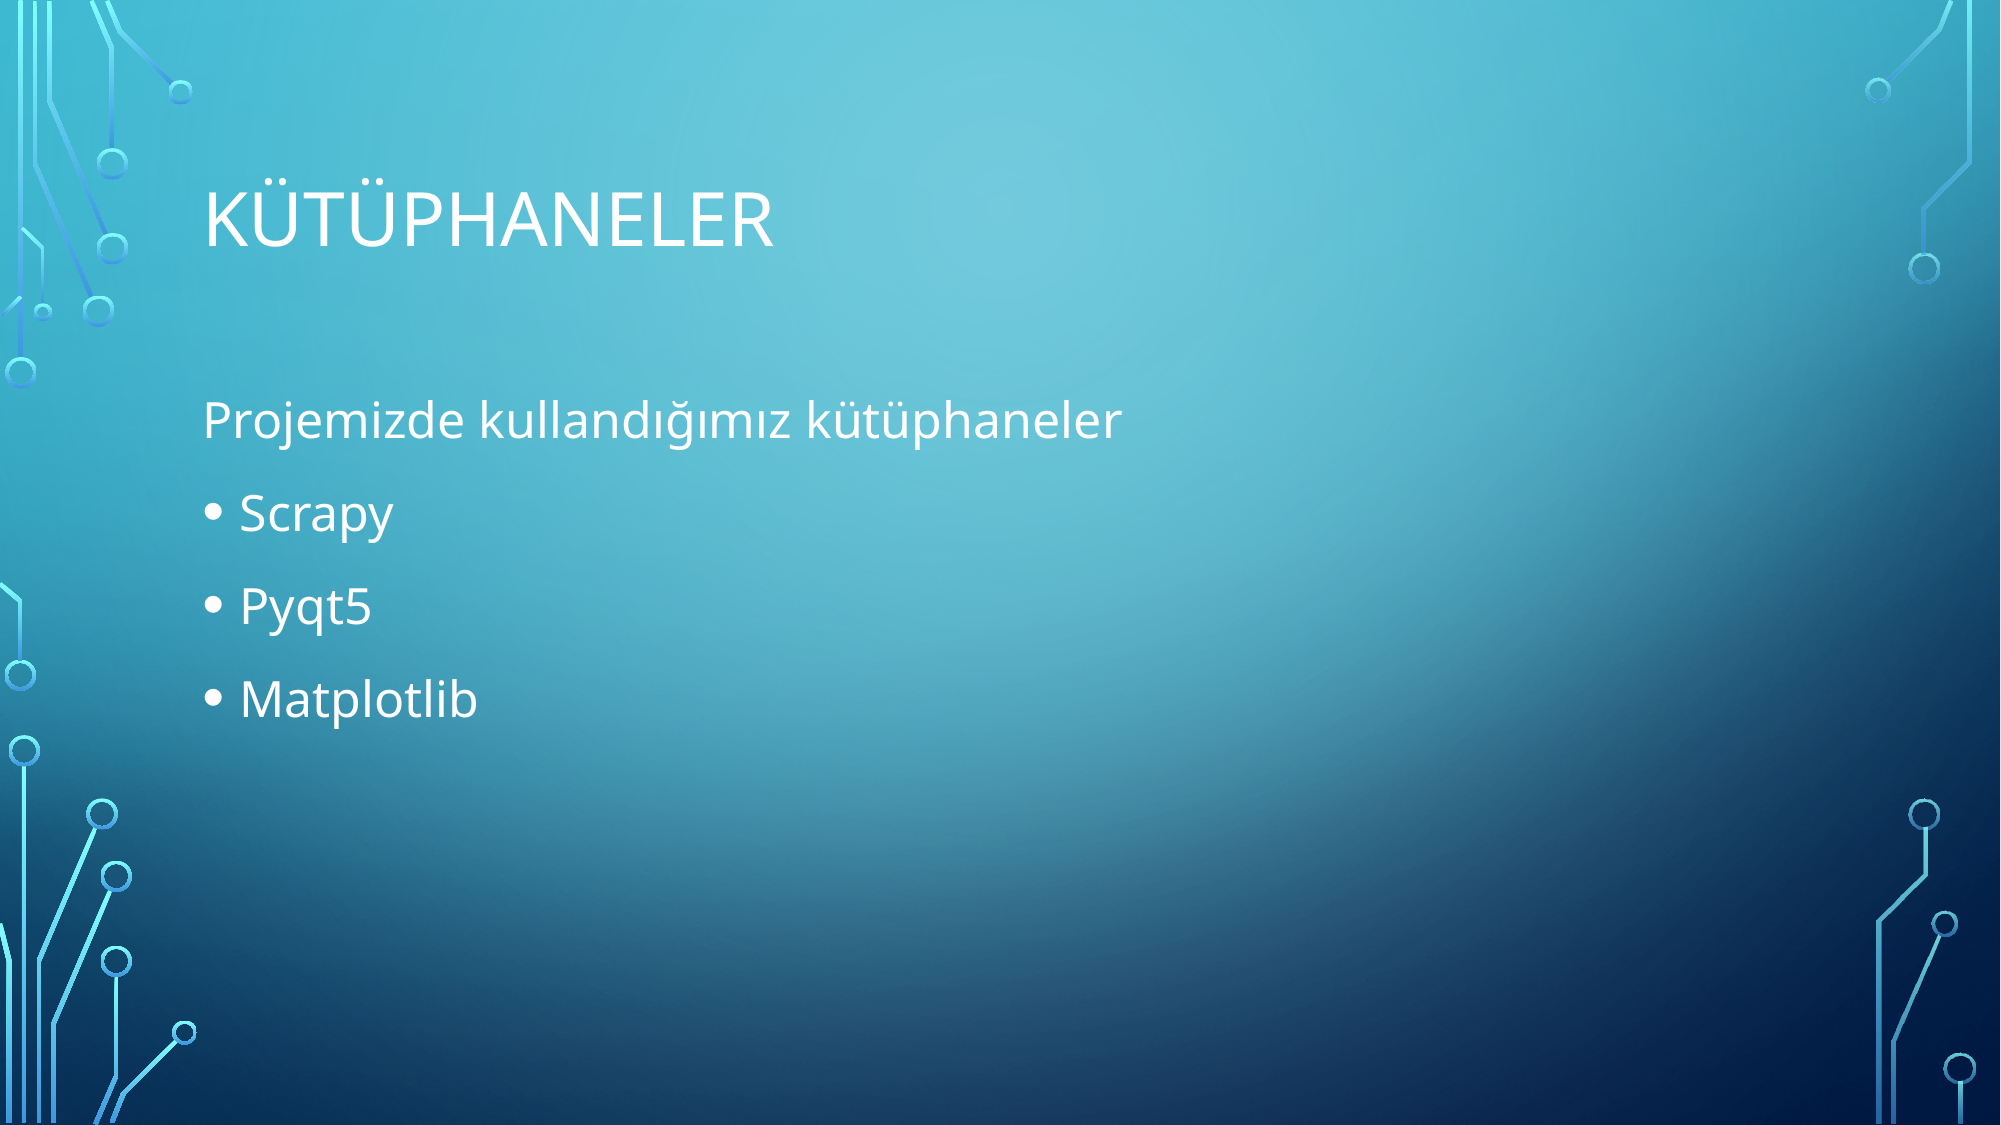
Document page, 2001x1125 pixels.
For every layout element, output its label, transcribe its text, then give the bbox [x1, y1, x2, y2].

list Projemizde kullandığımız kütüphaneler Scrapy Pyqt5 Matplotlib [187, 369, 1813, 950]
title Kütüphaneler [187, 101, 1813, 344]
